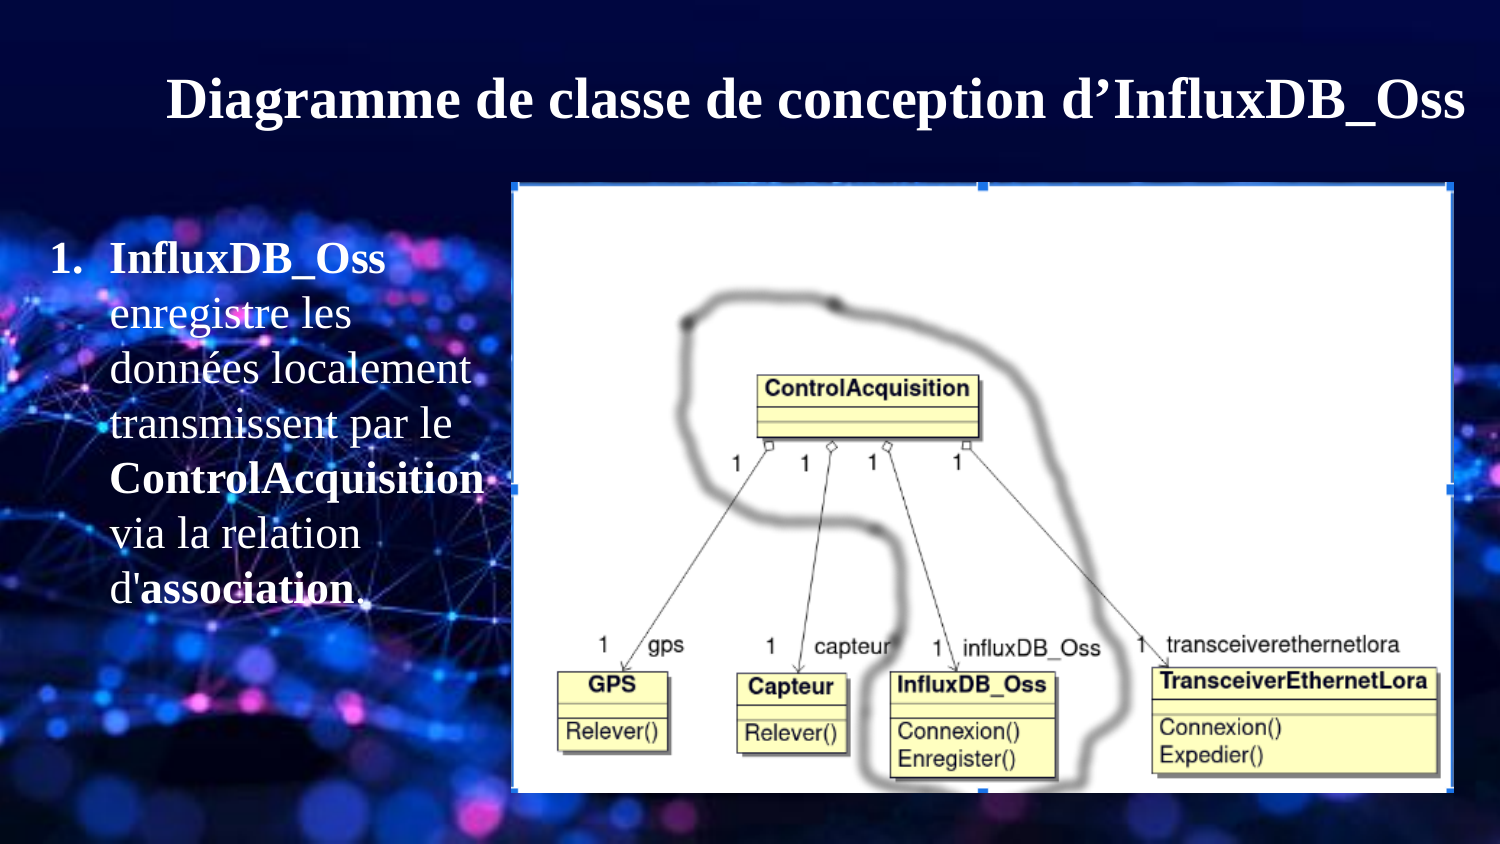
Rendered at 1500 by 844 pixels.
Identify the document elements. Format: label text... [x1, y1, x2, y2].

text_box Diagramme de classe de conception d’InfluxDB_Oss [70, 33, 1500, 158]
text_box InfluxDB_Oss enregistre les données localement transmissent par le ControlAcquisition via la relation d'association. [19, 212, 506, 628]
picture [0, 0, 1500, 844]
